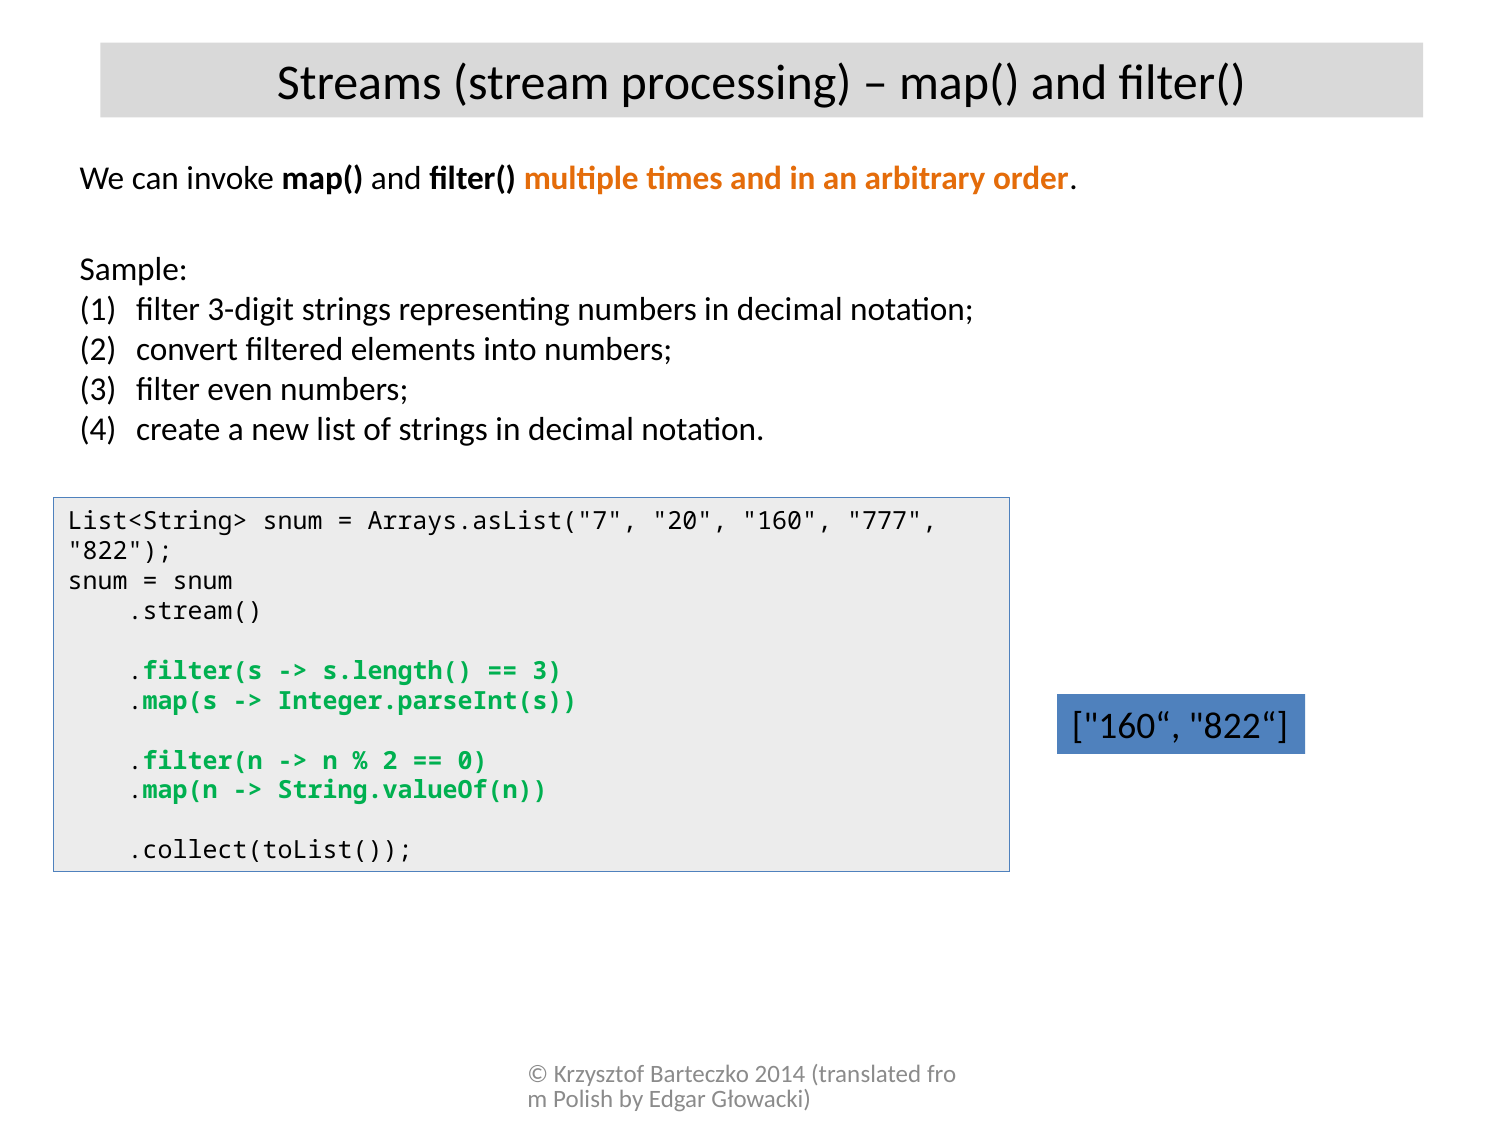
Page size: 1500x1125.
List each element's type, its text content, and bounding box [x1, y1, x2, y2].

text_box Sample: filter 3-digit strings representing numbers in decimal notation; convert filtered elements into numbers; filter even numbers; create a new list of strings in decimal notation. [64, 239, 1447, 455]
text_box Streams (stream processing) – map() and filter() [100, 42, 1424, 118]
text_box We can invoke map() and filter() multiple times and in an arbitrary order. [64, 148, 1447, 204]
text_box ["160“, "822“] [1057, 694, 1306, 754]
text_box List<String> snum = Arrays.asList("7", "20", "160", "777", "822"); snum = snum .stream() .filter(s -> s.length() == 3) .map(s -> Integer.parseInt(s)) .filter(n -> n % 2 == 0) .map(n -> String.valueOf(n)) .collect(toList()); [53, 497, 1010, 872]
footer © Krzysztof Barteczko 2014 (translated from Polish by Edgar Głowacki) [512, 1042, 988, 1103]
